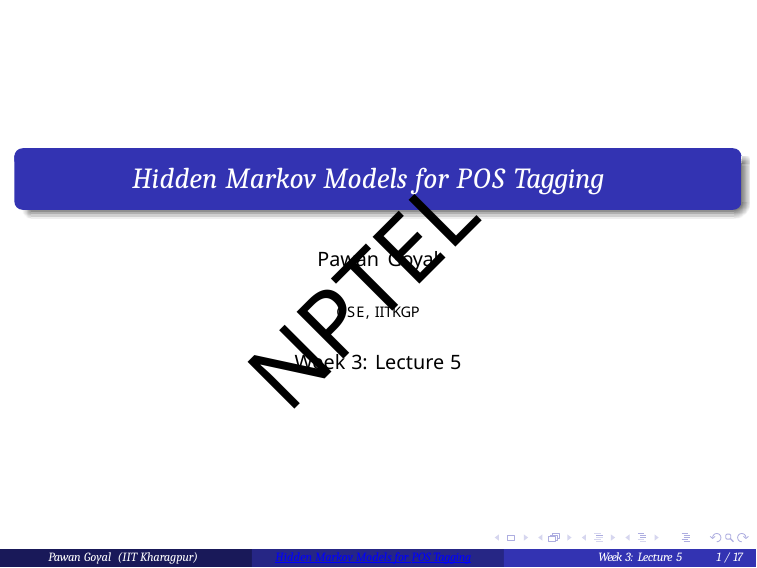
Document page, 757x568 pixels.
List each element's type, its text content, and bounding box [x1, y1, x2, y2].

text_box [465, 148, 741, 153]
text_box NPTEL [445, 141, 469, 153]
text_box Pawan Goyal CSE, IITKGP Week 3: Lecture 5 [292, 243, 354, 305]
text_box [14, 155, 751, 219]
text_box NPTEL [235, 226, 504, 429]
text_box [14, 148, 449, 154]
text_box Pawan Goyal CSE, IITKGP Week 3: Lecture 5 [357, 267, 464, 374]
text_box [0, 548, 757, 568]
